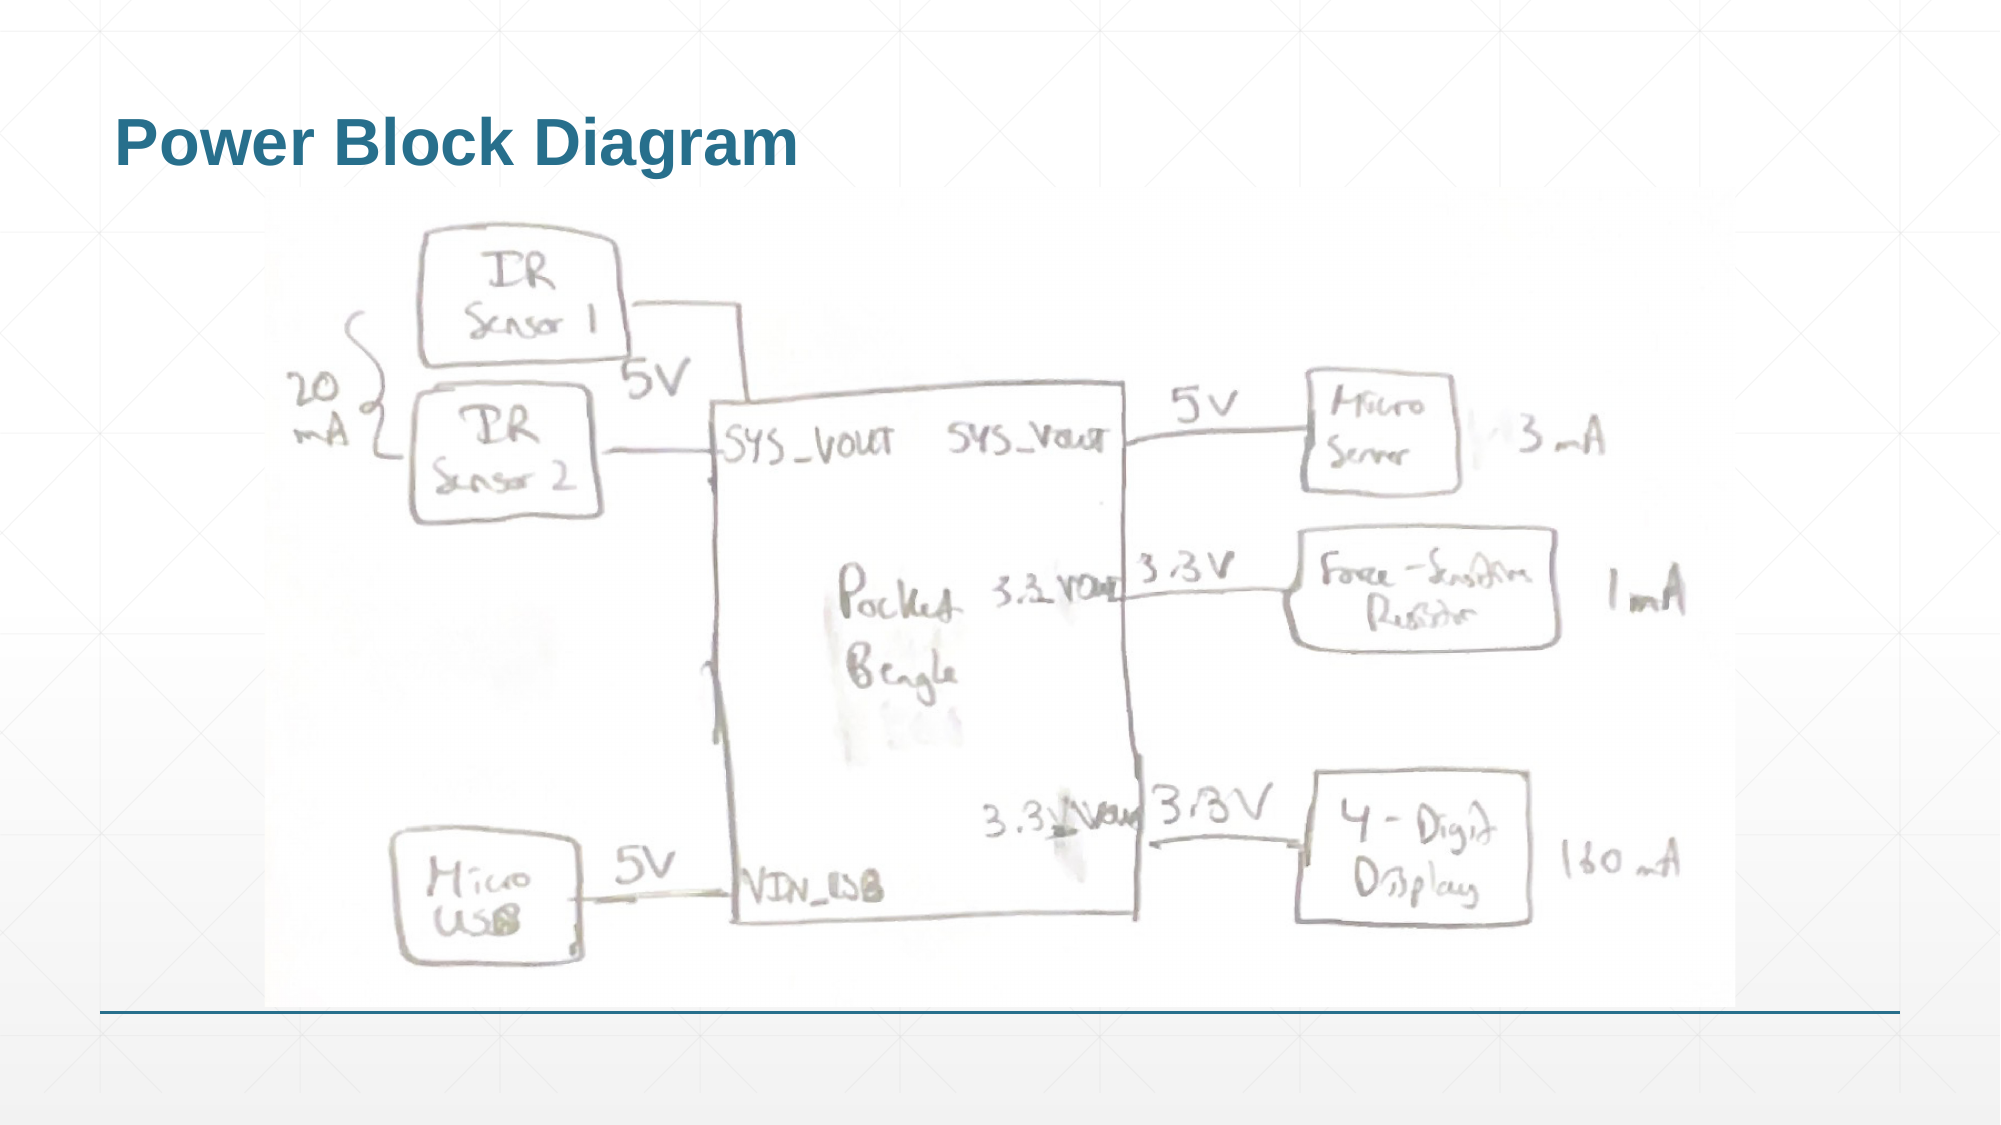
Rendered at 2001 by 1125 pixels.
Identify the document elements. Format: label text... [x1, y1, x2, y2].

title Power Block Diagram [99, 37, 1900, 188]
picture [264, 187, 1736, 1007]
